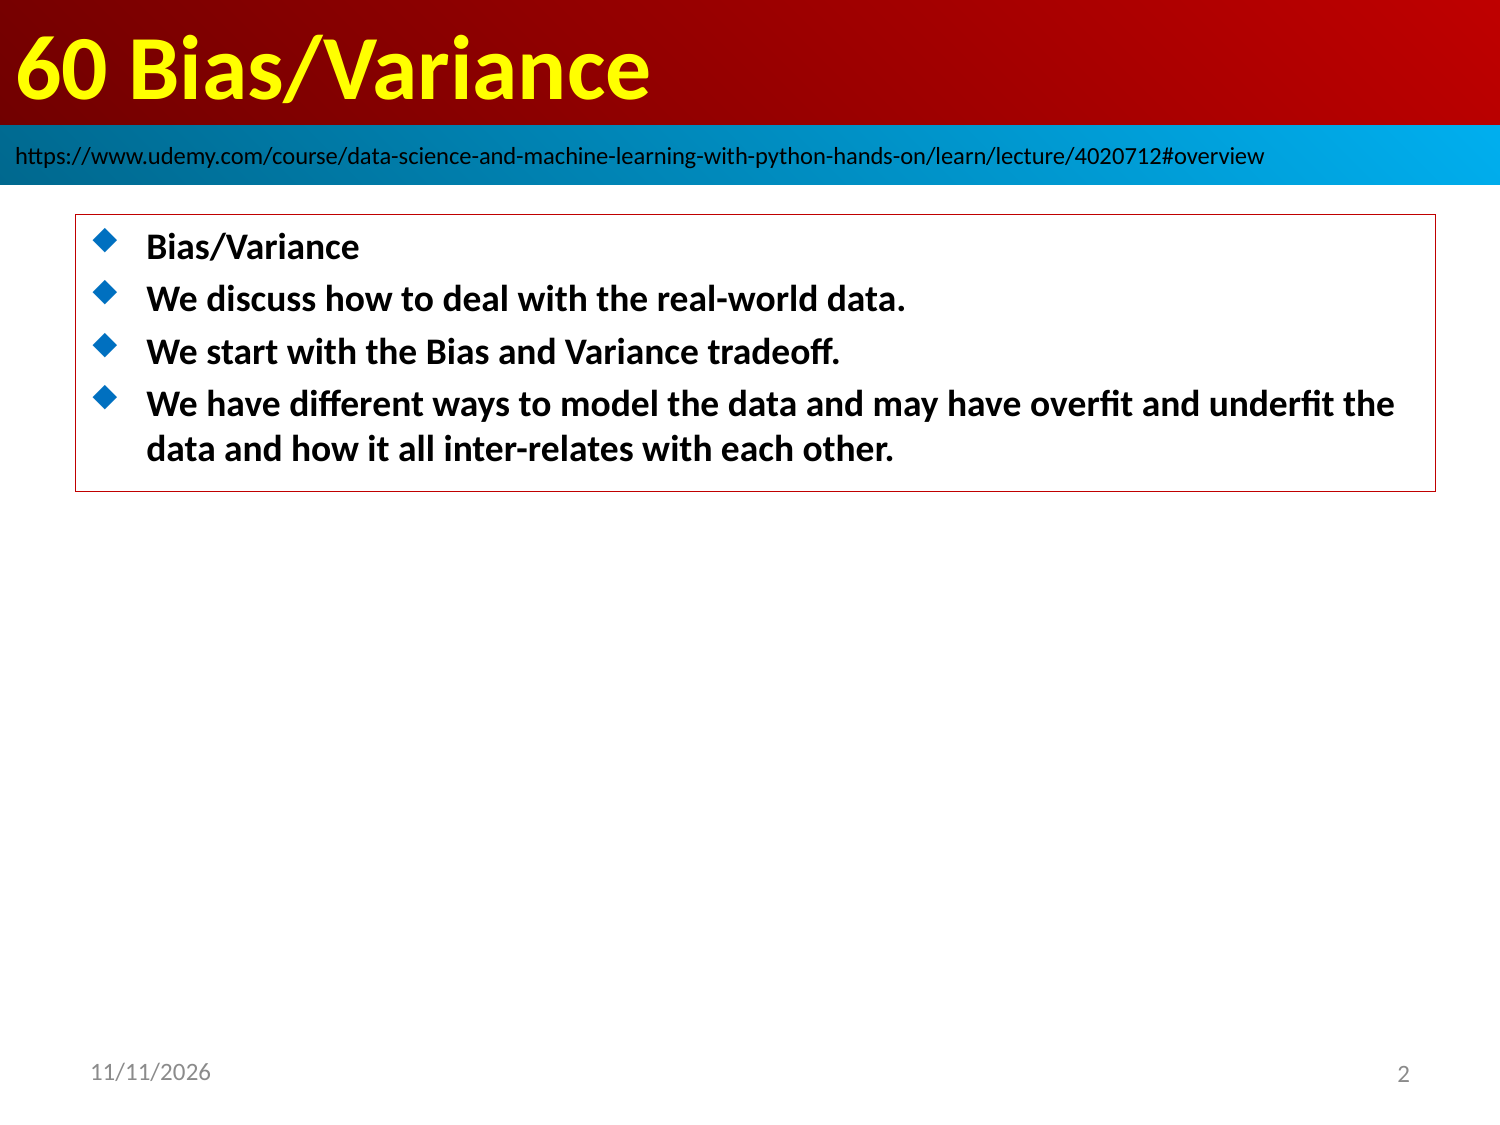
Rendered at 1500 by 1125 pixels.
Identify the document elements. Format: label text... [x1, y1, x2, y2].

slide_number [75, 1040, 425, 1101]
slide_number 2 [1074, 1042, 1425, 1103]
subtitle Bias/Variance We discuss how to deal with the real-world data. We start with the Bias and Variance tradeoff. We have different ways to model the data and may have overfit and underfit the data and how it all inter-relates with each other. [75, 214, 1436, 492]
text_box https://www.udemy.com/course/data-science-and-machine-learning-with-python-hands-on/learn/lecture/4020712#overview [0, 125, 1500, 185]
title 60 Bias/Variance [0, 0, 1500, 125]
